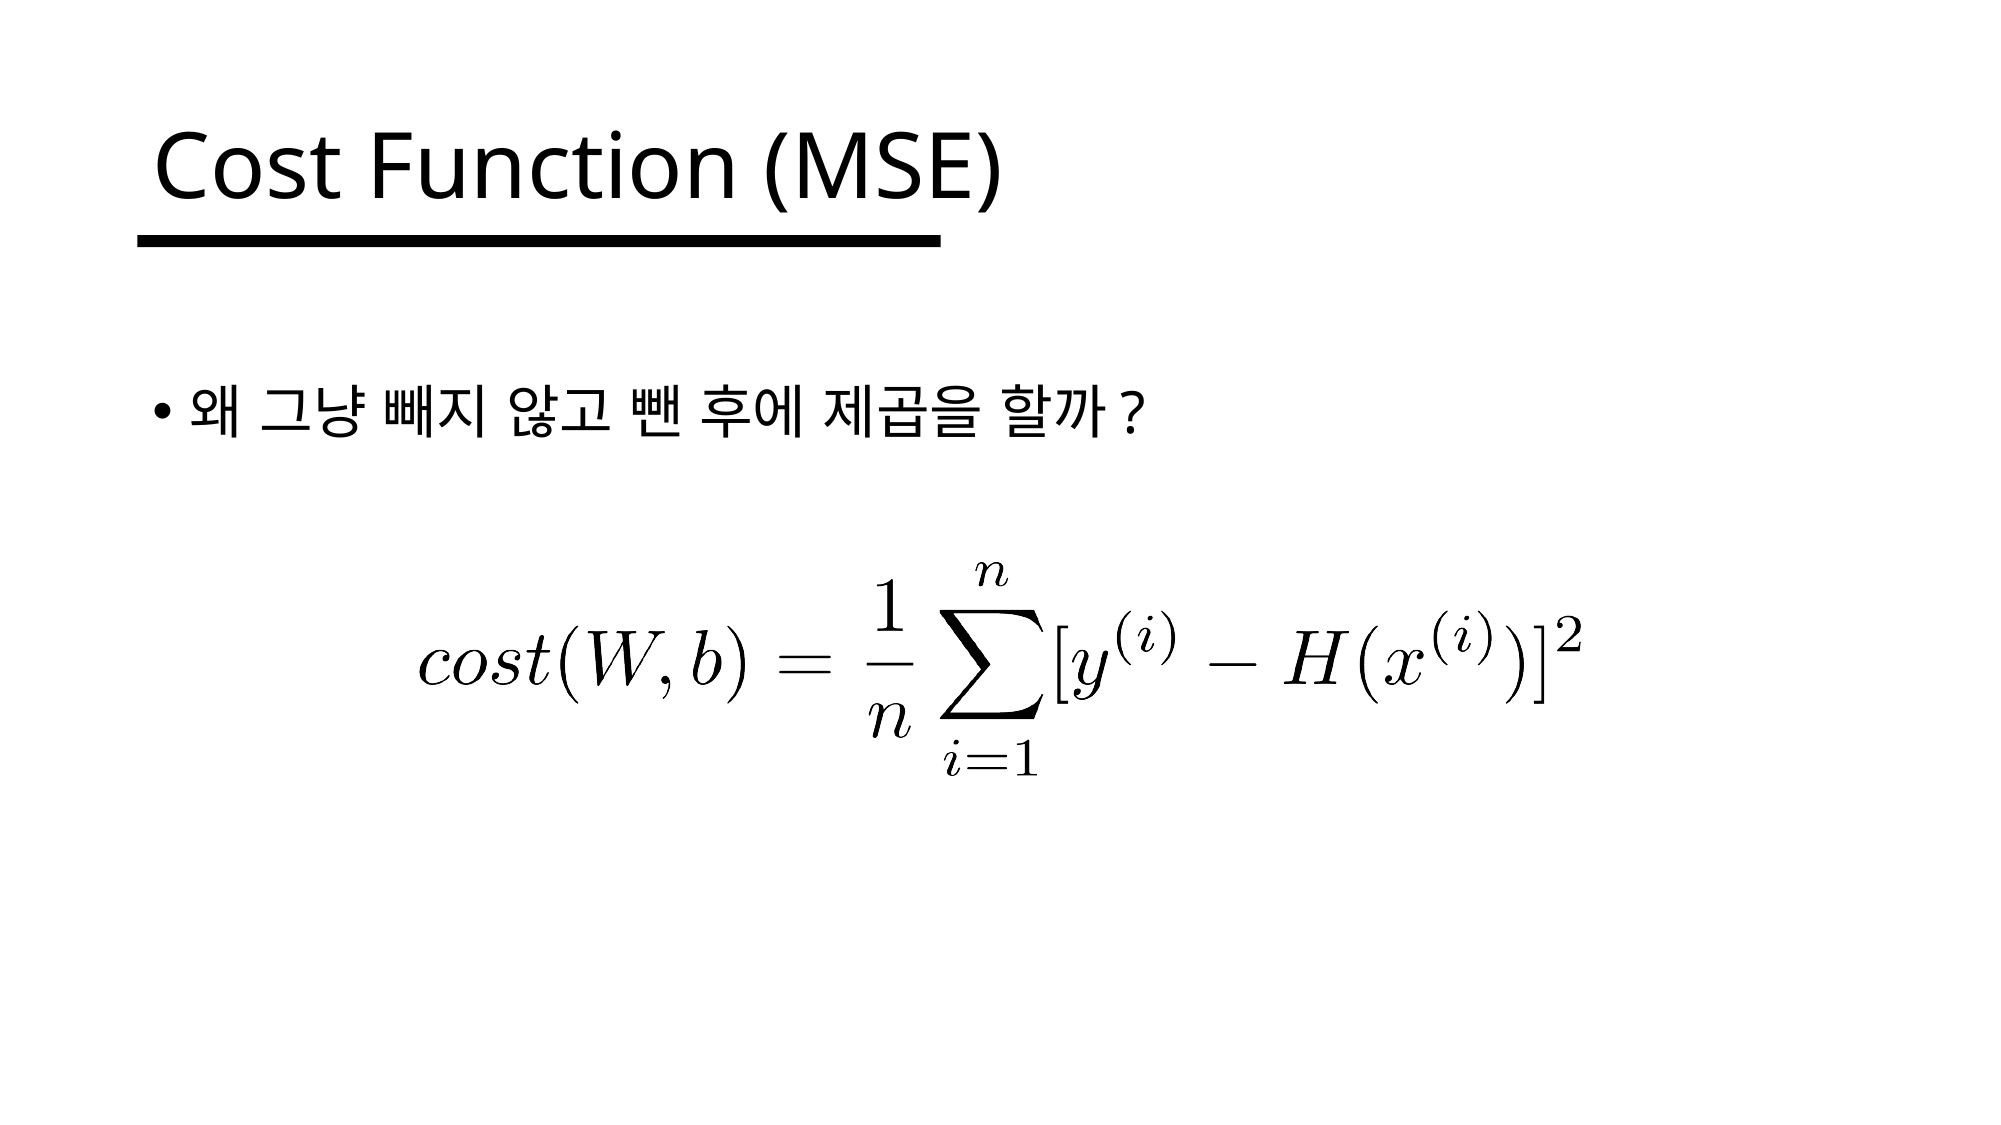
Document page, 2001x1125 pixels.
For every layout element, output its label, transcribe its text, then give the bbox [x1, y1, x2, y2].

title Cost Function (MSE) [137, 59, 1863, 278]
picture [419, 562, 1581, 776]
list 왜 그냥 빼지 않고 뺀 후에 제곱을 할까? [137, 375, 1863, 465]
